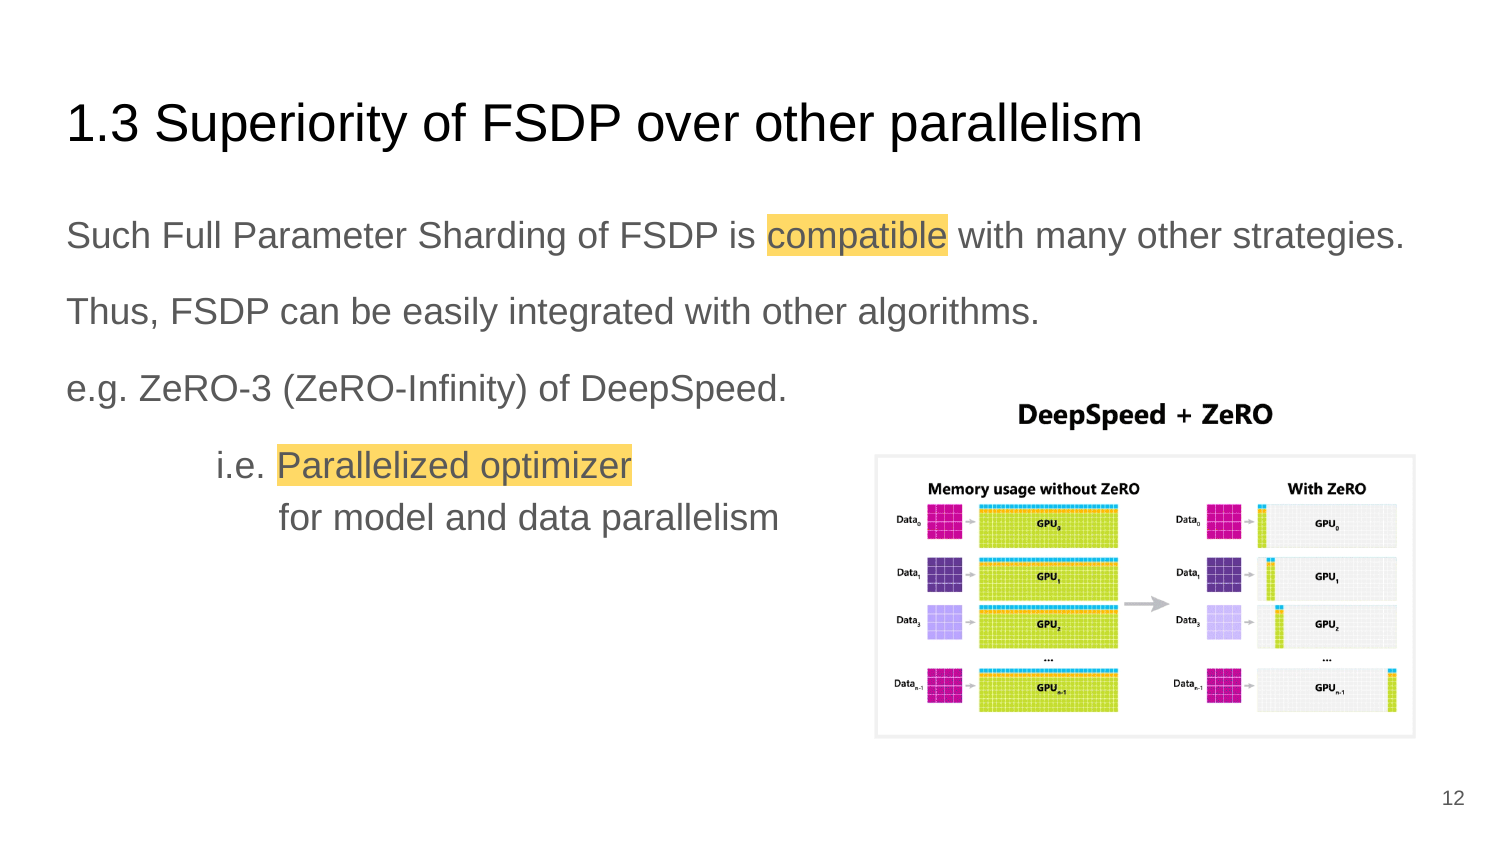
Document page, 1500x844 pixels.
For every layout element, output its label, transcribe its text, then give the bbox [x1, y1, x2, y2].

picture [823, 351, 1431, 750]
list Such Full Parameter Sharding of FSDP is compatible with many other strategies. Thus, FSDP can be easily integrated with other algorithms. e.g. ZeRO-3 (ZeRO-Infinity) of DeepSpeed. i.e. Parallelized optimizer for model and data parallelism [51, 189, 1449, 750]
slide_number ‹#› [1389, 764, 1480, 830]
title 1.3 Superiority of FSDP over other parallelism [51, 72, 1449, 167]
